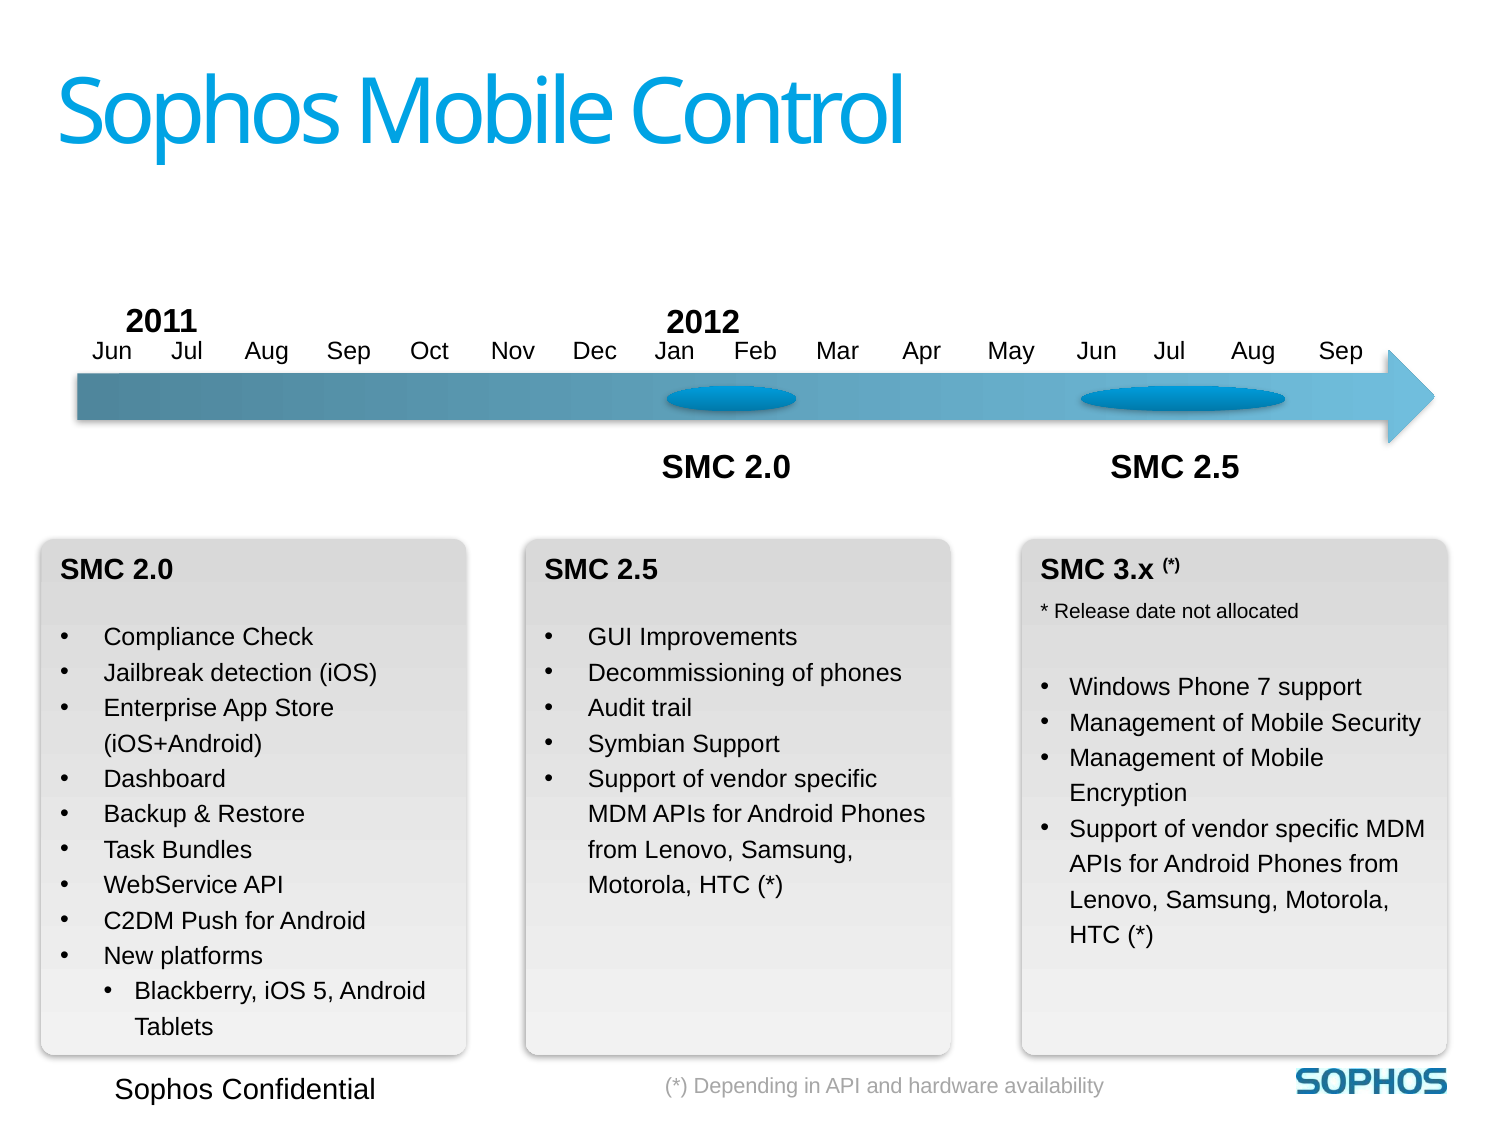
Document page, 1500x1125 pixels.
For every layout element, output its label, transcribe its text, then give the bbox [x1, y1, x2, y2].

footer Sophos Confidential [99, 1057, 575, 1118]
picture [1296, 1068, 1447, 1094]
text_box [950, 385, 1400, 504]
text_box (*) Depending in API and hardware availability [650, 1064, 1120, 1106]
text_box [584, 385, 869, 504]
text_box SMC 2.5 GUI Improvements Decommissioning of phones Audit trail Symbian Support Support of vendor specific MDM APIs for Android Phones from Lenovo, Samsung, Motorola, HTC (*) [524, 538, 952, 1056]
title Sophos Mobile Control [41, 54, 1465, 170]
text_box SMC 3.x (*) * Release date not allocated Windows Phone 7 support Management of Mobile Security Management of Mobile Encryption Support of vendor specific MDM APIs for Android Phones from Lenovo, Samsung, Motorola, HTC (*) [1020, 538, 1448, 1056]
text_box SMC 2.0 Compliance Check Jailbreak detection (iOS) Enterprise App Store (iOS+Android) Dashboard Backup & Restore Task Bundles WebService API C2DM Push for Android New platforms Blackberry, iOS 5, Android Tablets [40, 538, 468, 1056]
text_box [77, 291, 1436, 444]
